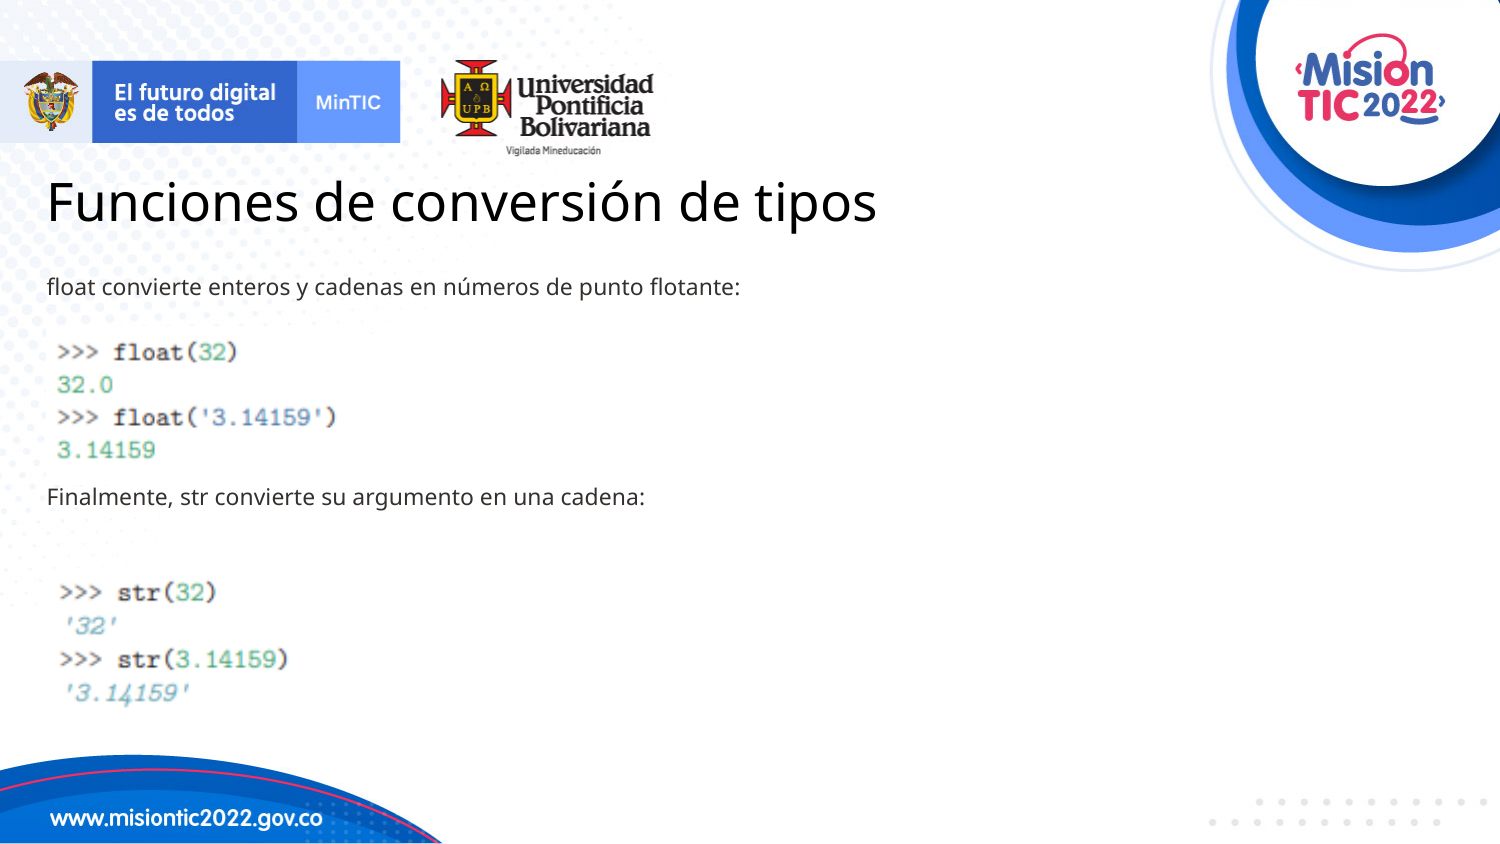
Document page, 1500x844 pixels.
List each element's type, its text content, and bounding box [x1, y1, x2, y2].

list float convierte enteros y cadenas en números de punto flotante: Finalmente, str convierte su argumento en una cadena: [31, 260, 1293, 800]
picture [0, 0, 1500, 844]
title Funciones de conversión de tipos [31, 160, 1293, 249]
